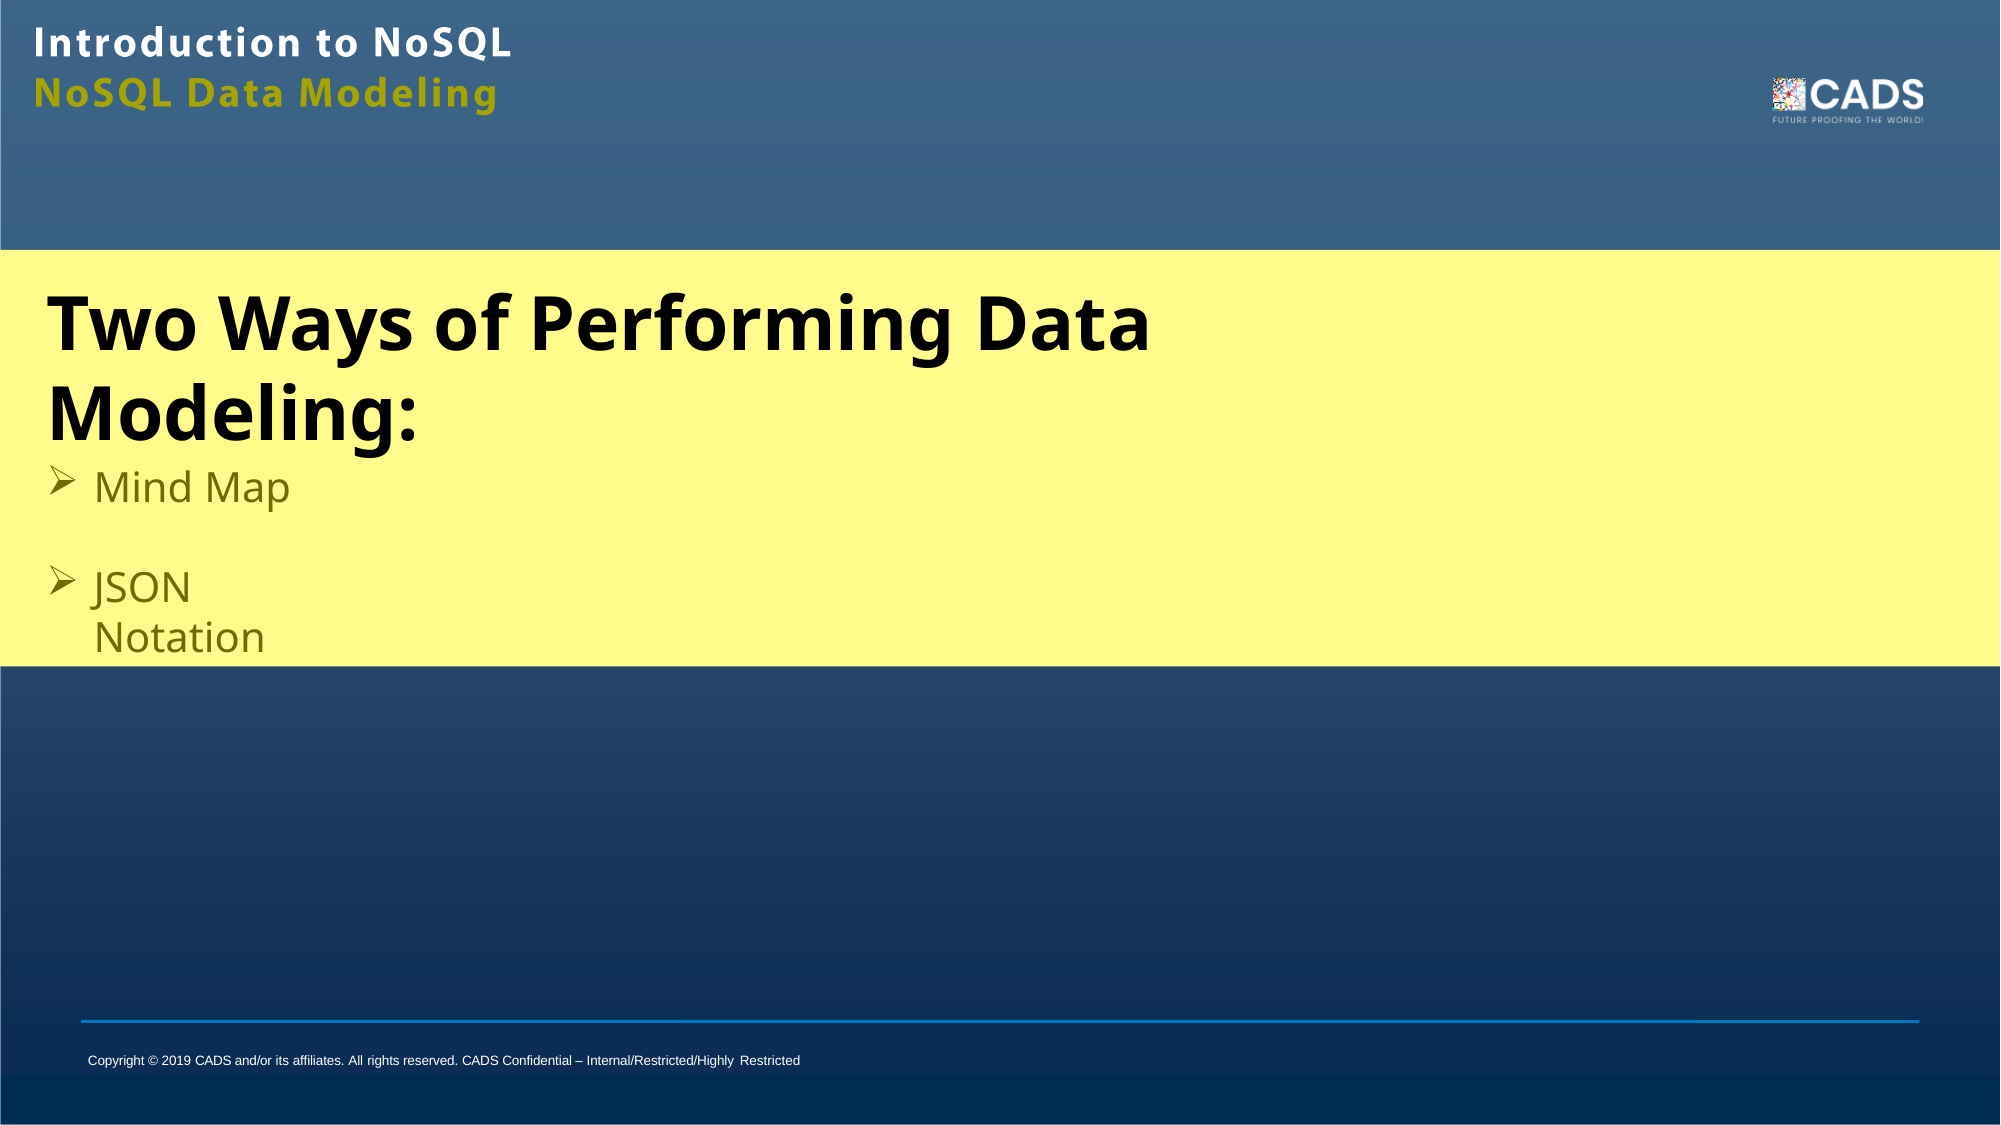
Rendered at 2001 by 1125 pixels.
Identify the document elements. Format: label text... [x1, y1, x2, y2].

picture [0, 667, 2000, 1125]
title Two Ways of Performing Data Modeling: [44, 273, 1493, 464]
picture [0, 0, 2000, 249]
text_box [0, 249, 2000, 667]
text_box Mind Map JSON Notation [44, 458, 371, 661]
text_box [33, 65, 525, 117]
footer Copyright © 2019 CADS and/or its affiliates. All rights reserved. CADS Confidential – Internal/Restricted/Highly Restricted [85, 1050, 818, 1125]
text_box [33, 15, 537, 67]
